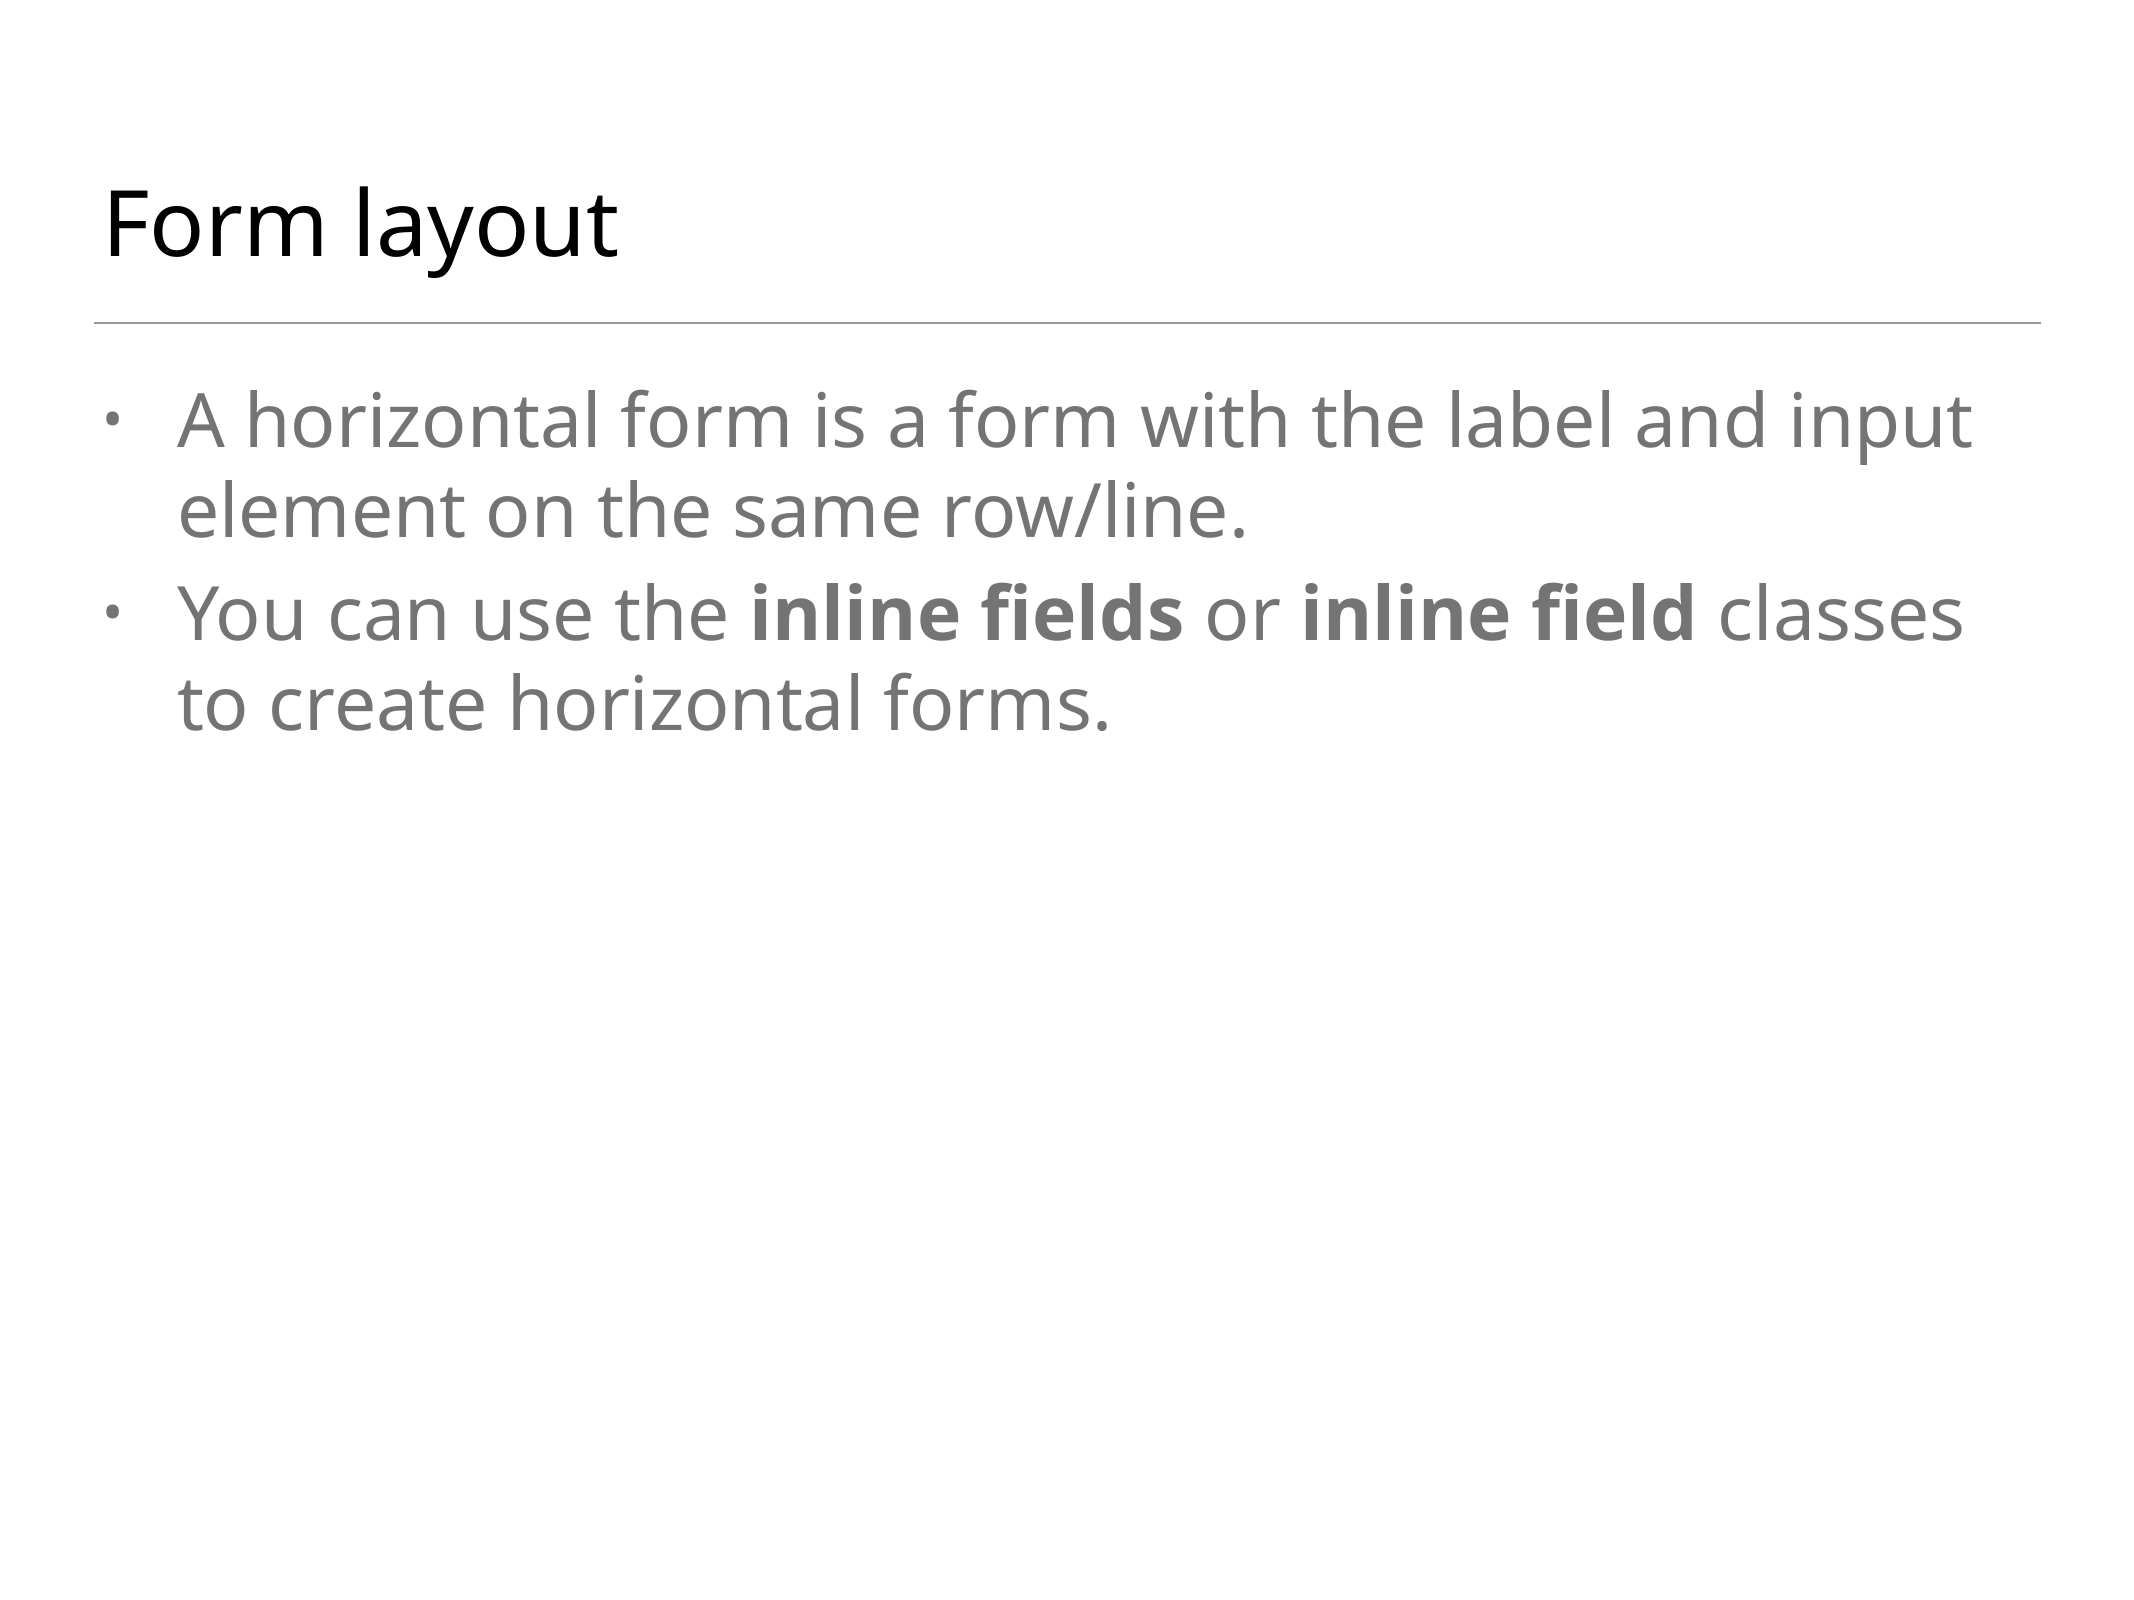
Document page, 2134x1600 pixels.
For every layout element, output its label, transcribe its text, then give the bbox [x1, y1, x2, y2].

title Form layout [93, 53, 2041, 284]
list A horizontal form is a form with the label and input element on the same row/line. You can use the inline fields or inline field classes to create horizontal forms. [93, 364, 2041, 1459]
